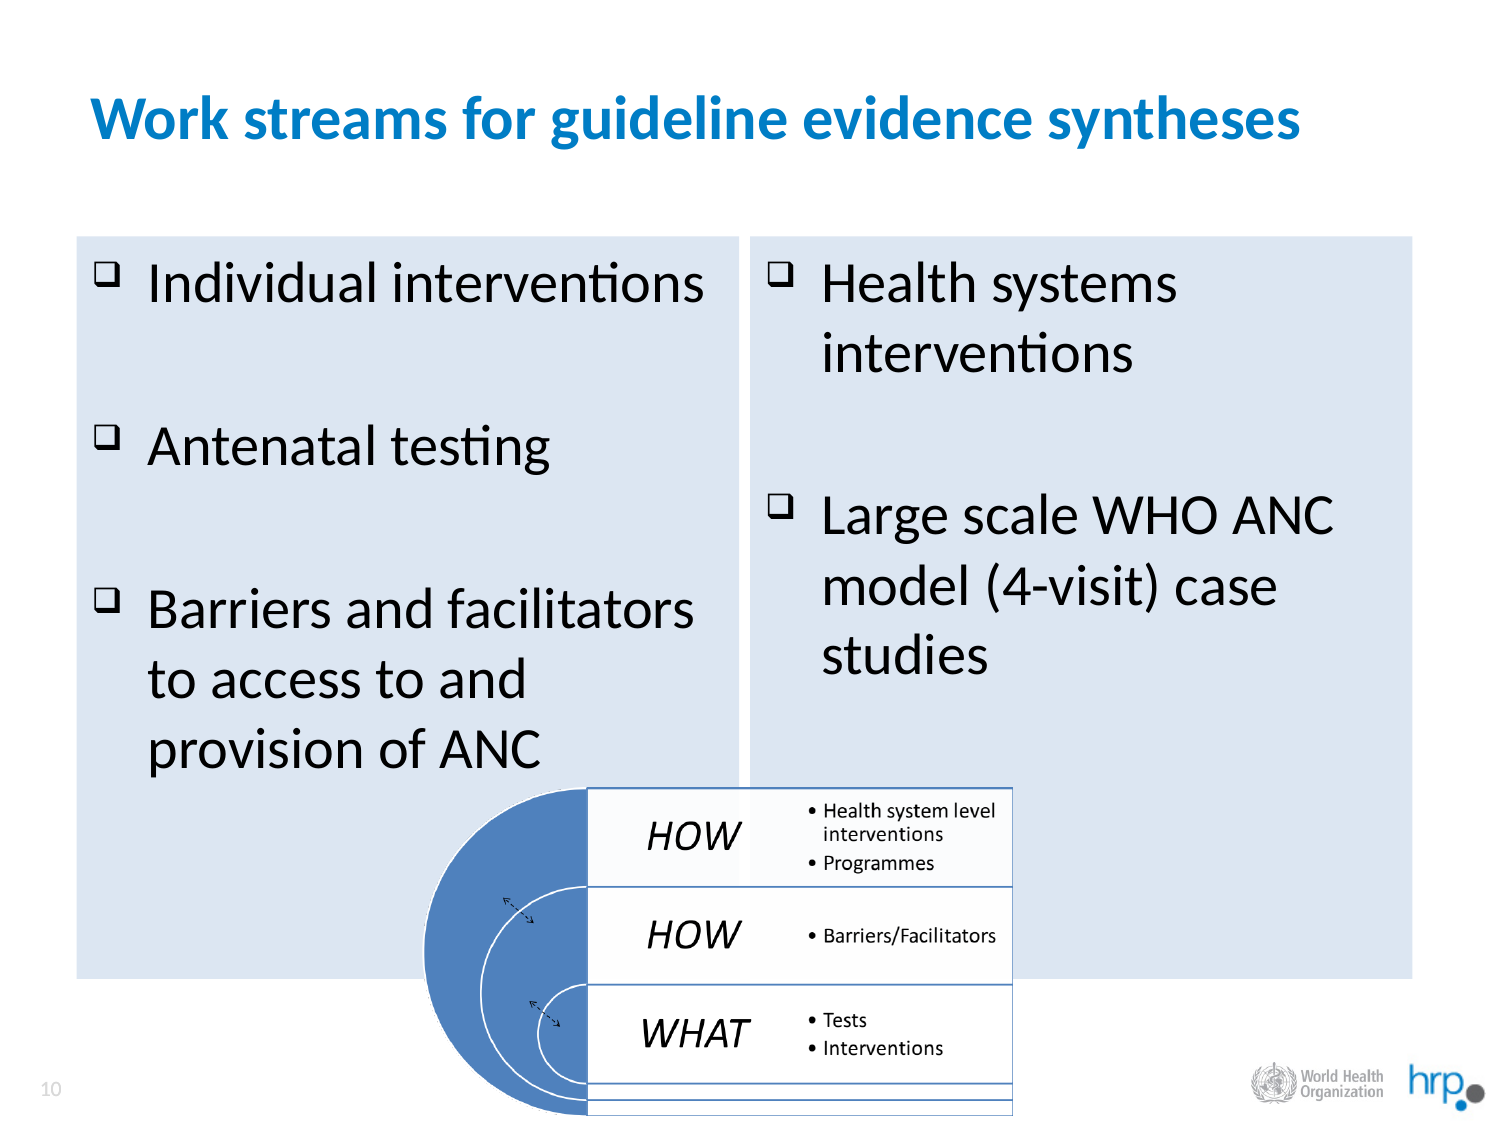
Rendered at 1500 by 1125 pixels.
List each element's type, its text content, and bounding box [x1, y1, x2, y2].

title Work streams for guideline evidence syntheses [75, 45, 1425, 185]
list Individual interventions Antenatal testing Barriers and facilitators to access to and provision of ANC [76, 236, 740, 979]
picture [422, 787, 1014, 1116]
picture [1407, 1043, 1486, 1122]
picture [1251, 1062, 1383, 1104]
list Health systems interventions Large scale WHO ANC model (4-visit) case studies [750, 236, 1413, 979]
